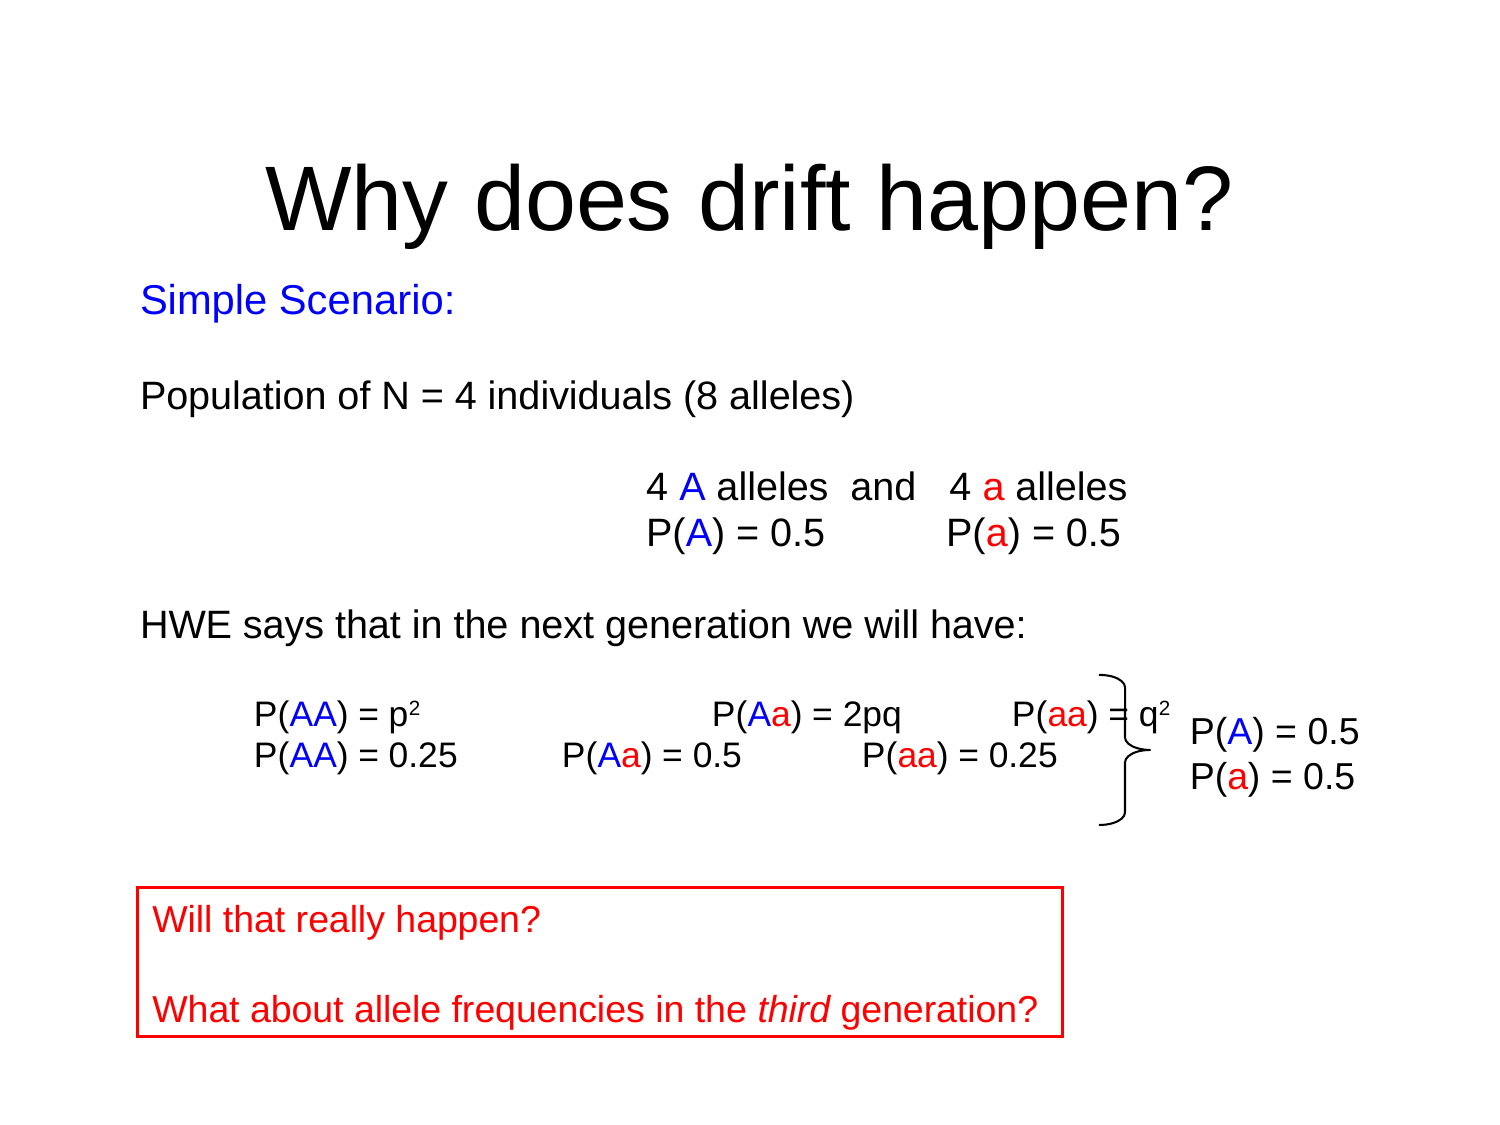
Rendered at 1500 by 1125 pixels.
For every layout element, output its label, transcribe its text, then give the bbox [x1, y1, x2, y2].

list Simple Scenario: Population of N = 4 individuals (8 alleles) 4 A alleles and 4 a alleles P(A) = 0.5 P(a) = 0.5 HWE says that in the next generation we will have: P(AA) = p2 P(Aa) = 2pq P(aa) = q2 P(AA) = 0.25 P(Aa) = 0.5 P(aa) = 0.25 [125, 275, 1400, 950]
text_box Will that really happen? What about allele frequencies in the third generation? [137, 887, 1063, 1037]
title Why does drift happen? [112, 99, 1388, 288]
text_box [1100, 674, 1151, 825]
text_box P(A) = 0.5 P(a) = 0.5 [1174, 699, 1388, 805]
